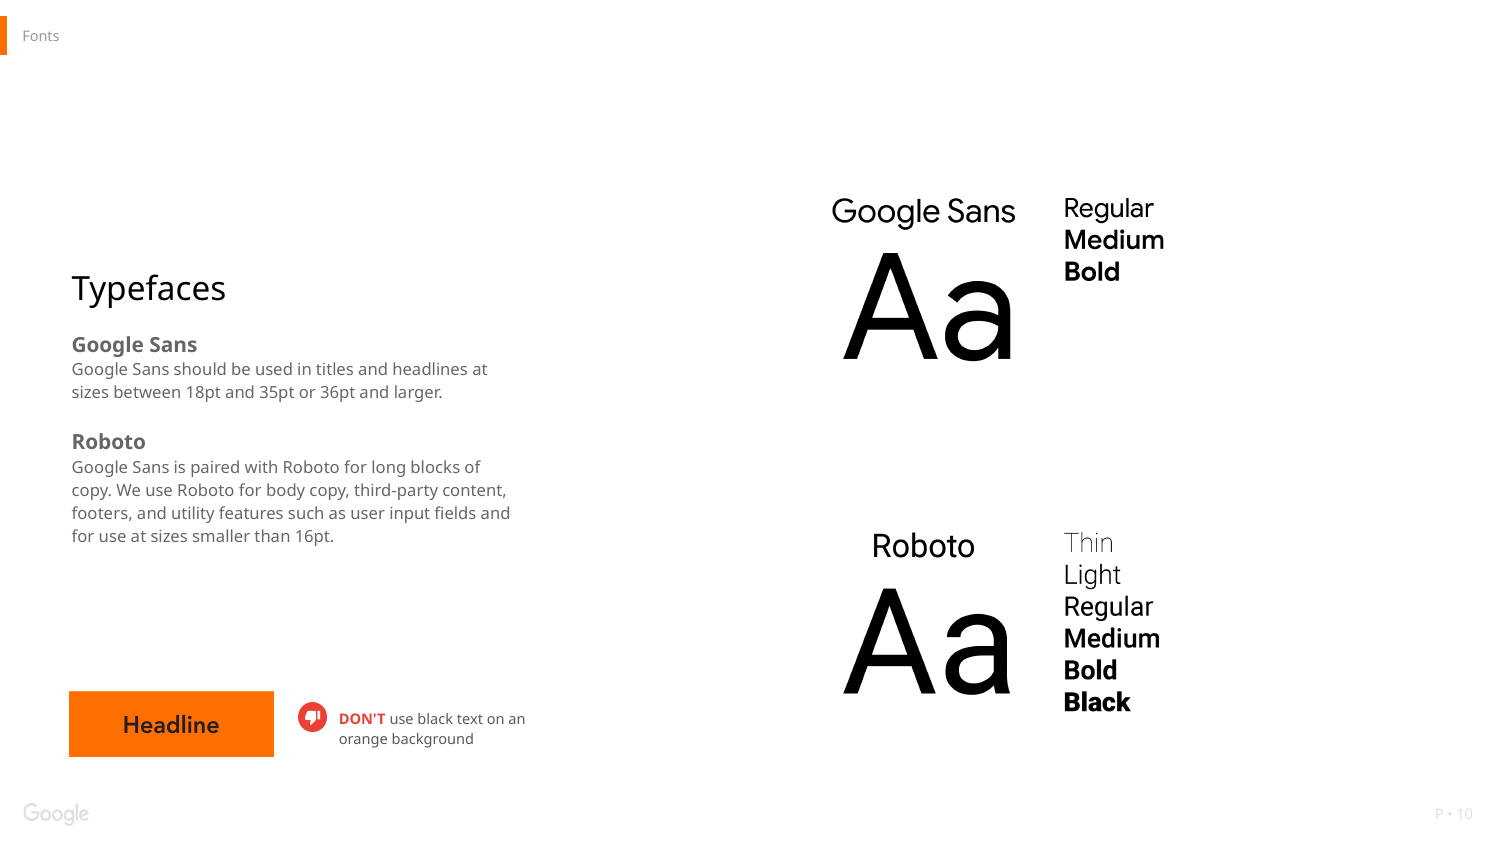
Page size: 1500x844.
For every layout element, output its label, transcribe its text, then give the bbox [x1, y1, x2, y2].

picture [298, 702, 328, 732]
text_box DON'T use black text on an orange background [324, 692, 550, 757]
text_box [0, 15, 8, 56]
picture [69, 691, 274, 757]
text_box Typefaces Google Sans Google Sans should be used in titles and headlines at sizes between 18pt and 35pt or 36pt and larger. Roboto Google Sans is paired with Roboto for long blocks of copy. We use Roboto for body copy, third-party content, footers, and utility features such as user input fields and for use at sizes smaller than 16pt. [56, 120, 541, 686]
title Fonts [8, 16, 299, 55]
picture [767, 124, 1215, 798]
picture [23, 803, 89, 826]
